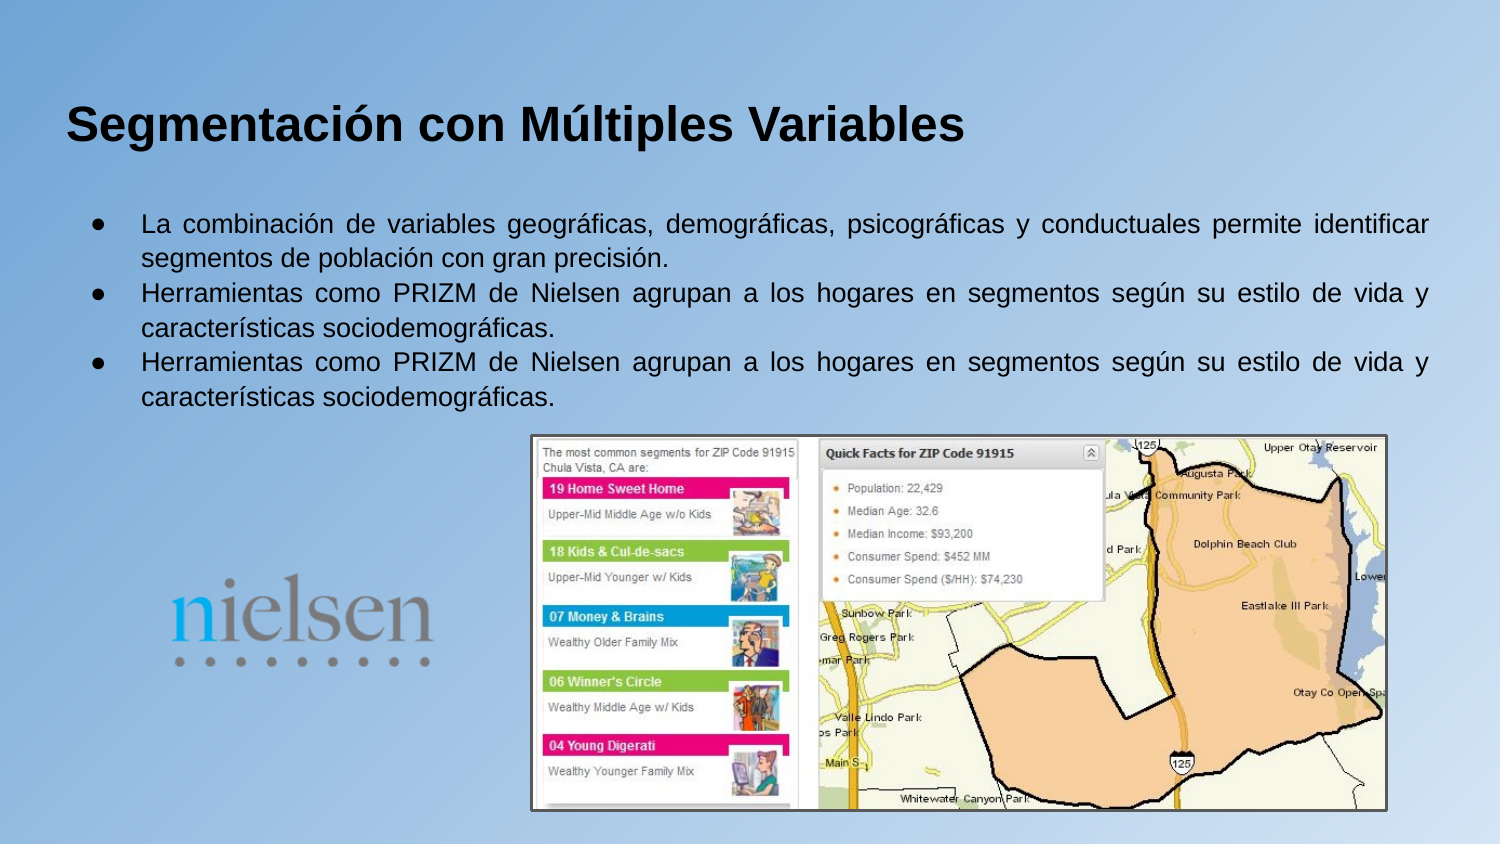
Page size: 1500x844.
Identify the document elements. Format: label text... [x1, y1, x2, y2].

title Segmentación con Múltiples Variables [51, 72, 1449, 167]
picture [532, 436, 1386, 810]
picture [169, 545, 435, 701]
list La combinación de variables geográficas, demográficas, psicográficas y conductuales permite identificar segmentos de población con gran precisión. Herramientas como PRIZM de Nielsen agrupan a los hogares en segmentos según su estilo de vida y características sociodemográficas. Herramientas como PRIZM de Nielsen agrupan a los hogares en segmentos según su estilo de vida y características sociodemográficas. [51, 189, 1444, 811]
